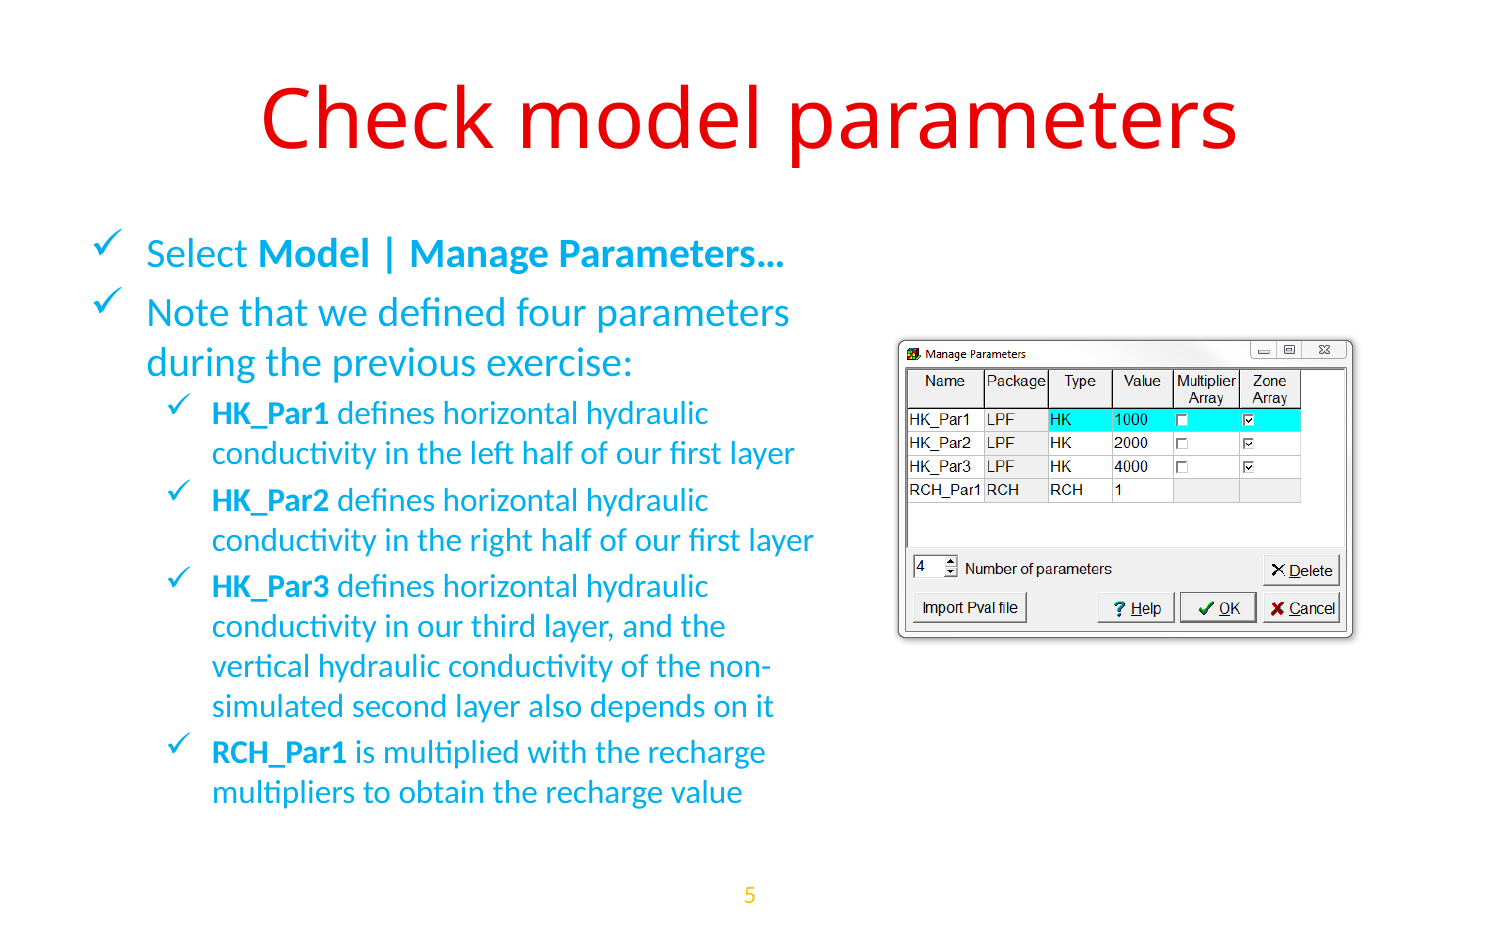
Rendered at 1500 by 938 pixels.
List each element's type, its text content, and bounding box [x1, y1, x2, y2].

list Select Model | Manage Parameters… Note that we defined four parameters during the previous exercise: HK_Par1 defines horizontal hydraulic conductivity in the left half of our first layer HK_Par2 defines horizontal hydraulic conductivity in the right half of our first layer HK_Par3 defines horizontal hydraulic conductivity in our third layer, and the vertical hydraulic conductivity of the non-simulated second layer also depends on it RCH_Par1 is multiplied with the recharge multipliers to obtain the recharge value [75, 218, 845, 838]
picture [879, 319, 1379, 665]
slide_number 5 [575, 868, 925, 919]
title Check model parameters [75, 37, 1425, 194]
